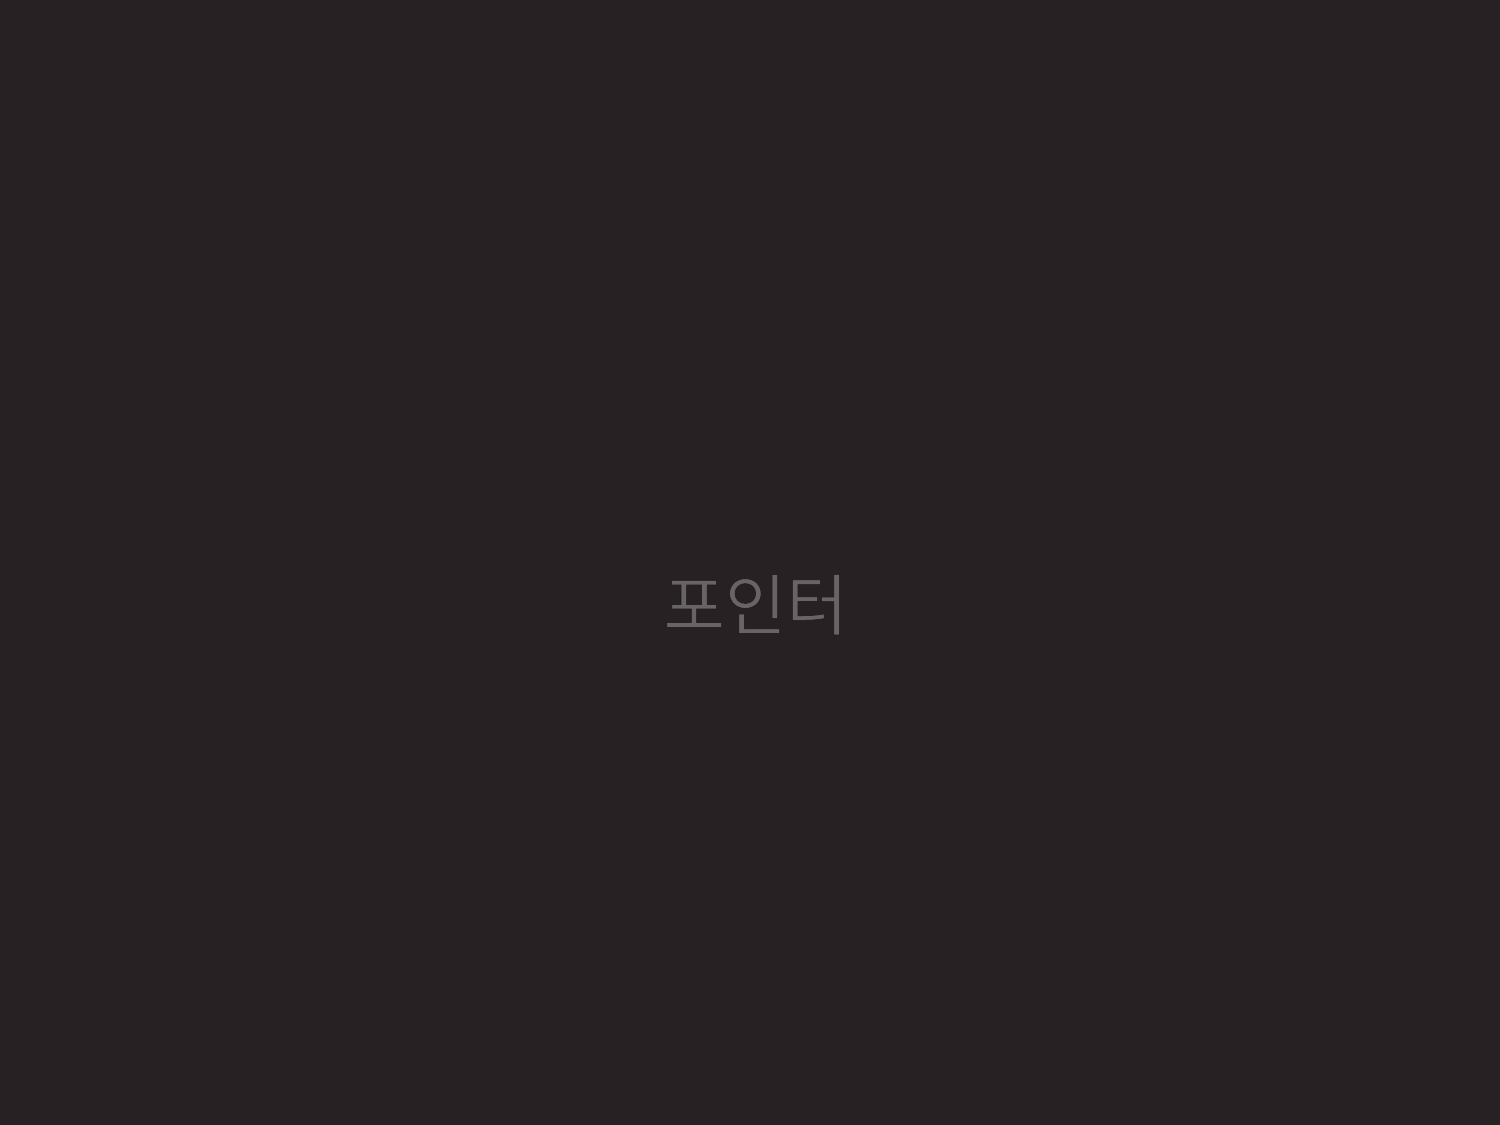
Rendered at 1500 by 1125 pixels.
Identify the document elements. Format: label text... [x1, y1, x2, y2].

text_box 포인터 [410, 515, 1102, 651]
